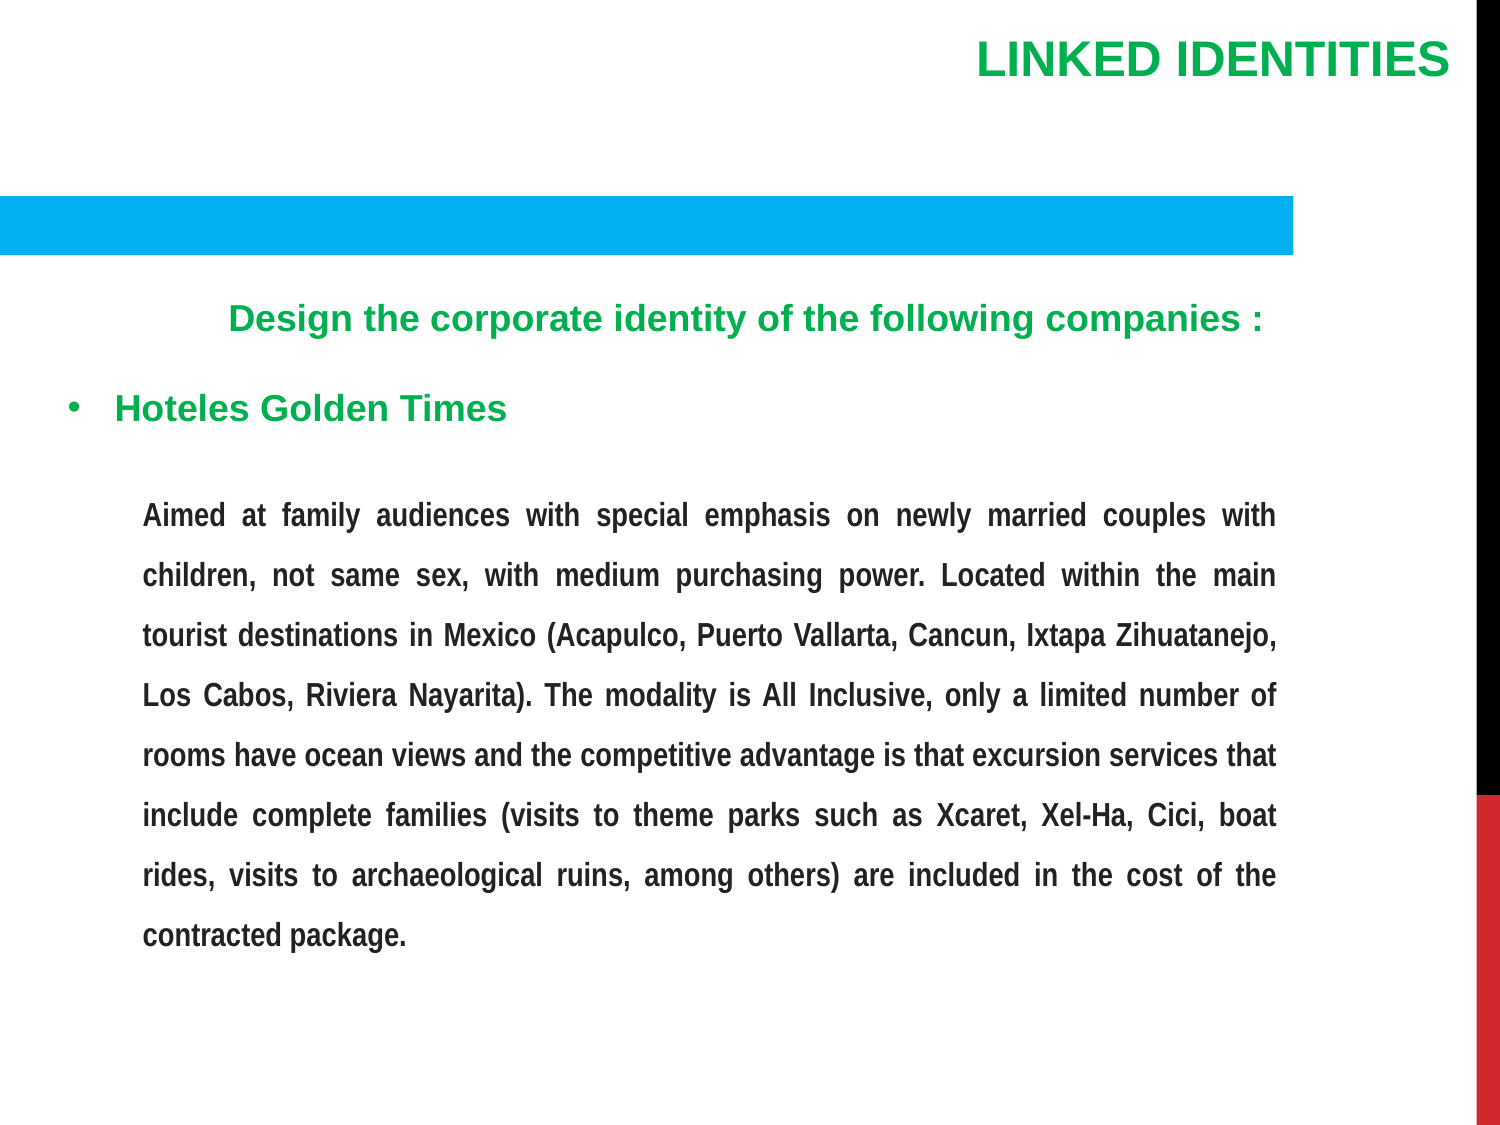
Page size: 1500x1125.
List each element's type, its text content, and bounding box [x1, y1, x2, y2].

text_box Design the corporate identity of the following companies : Hoteles Golden Times Aimed at family audiences with special emphasis on newly married couples with children, not same sex, with medium purchasing power. Located within the main tourist destinations in Mexico (Acapulco, Puerto Vallarta, Cancun, Ixtapa Zihuatanejo, Los Cabos, Riviera Nayarita). The modality is All Inclusive, only a limited number of rooms have ocean views and the competitive advantage is that excursion services that include complete families (visits to theme parks such as Xcaret, Xel-Ha, Cici, boat rides, visits to archaeological ruins, among others) are included in the cost of the contracted package. [53, 196, 1294, 961]
text_box LINKED IDENTITIES [960, 19, 1466, 94]
text_box [0, 194, 1296, 258]
